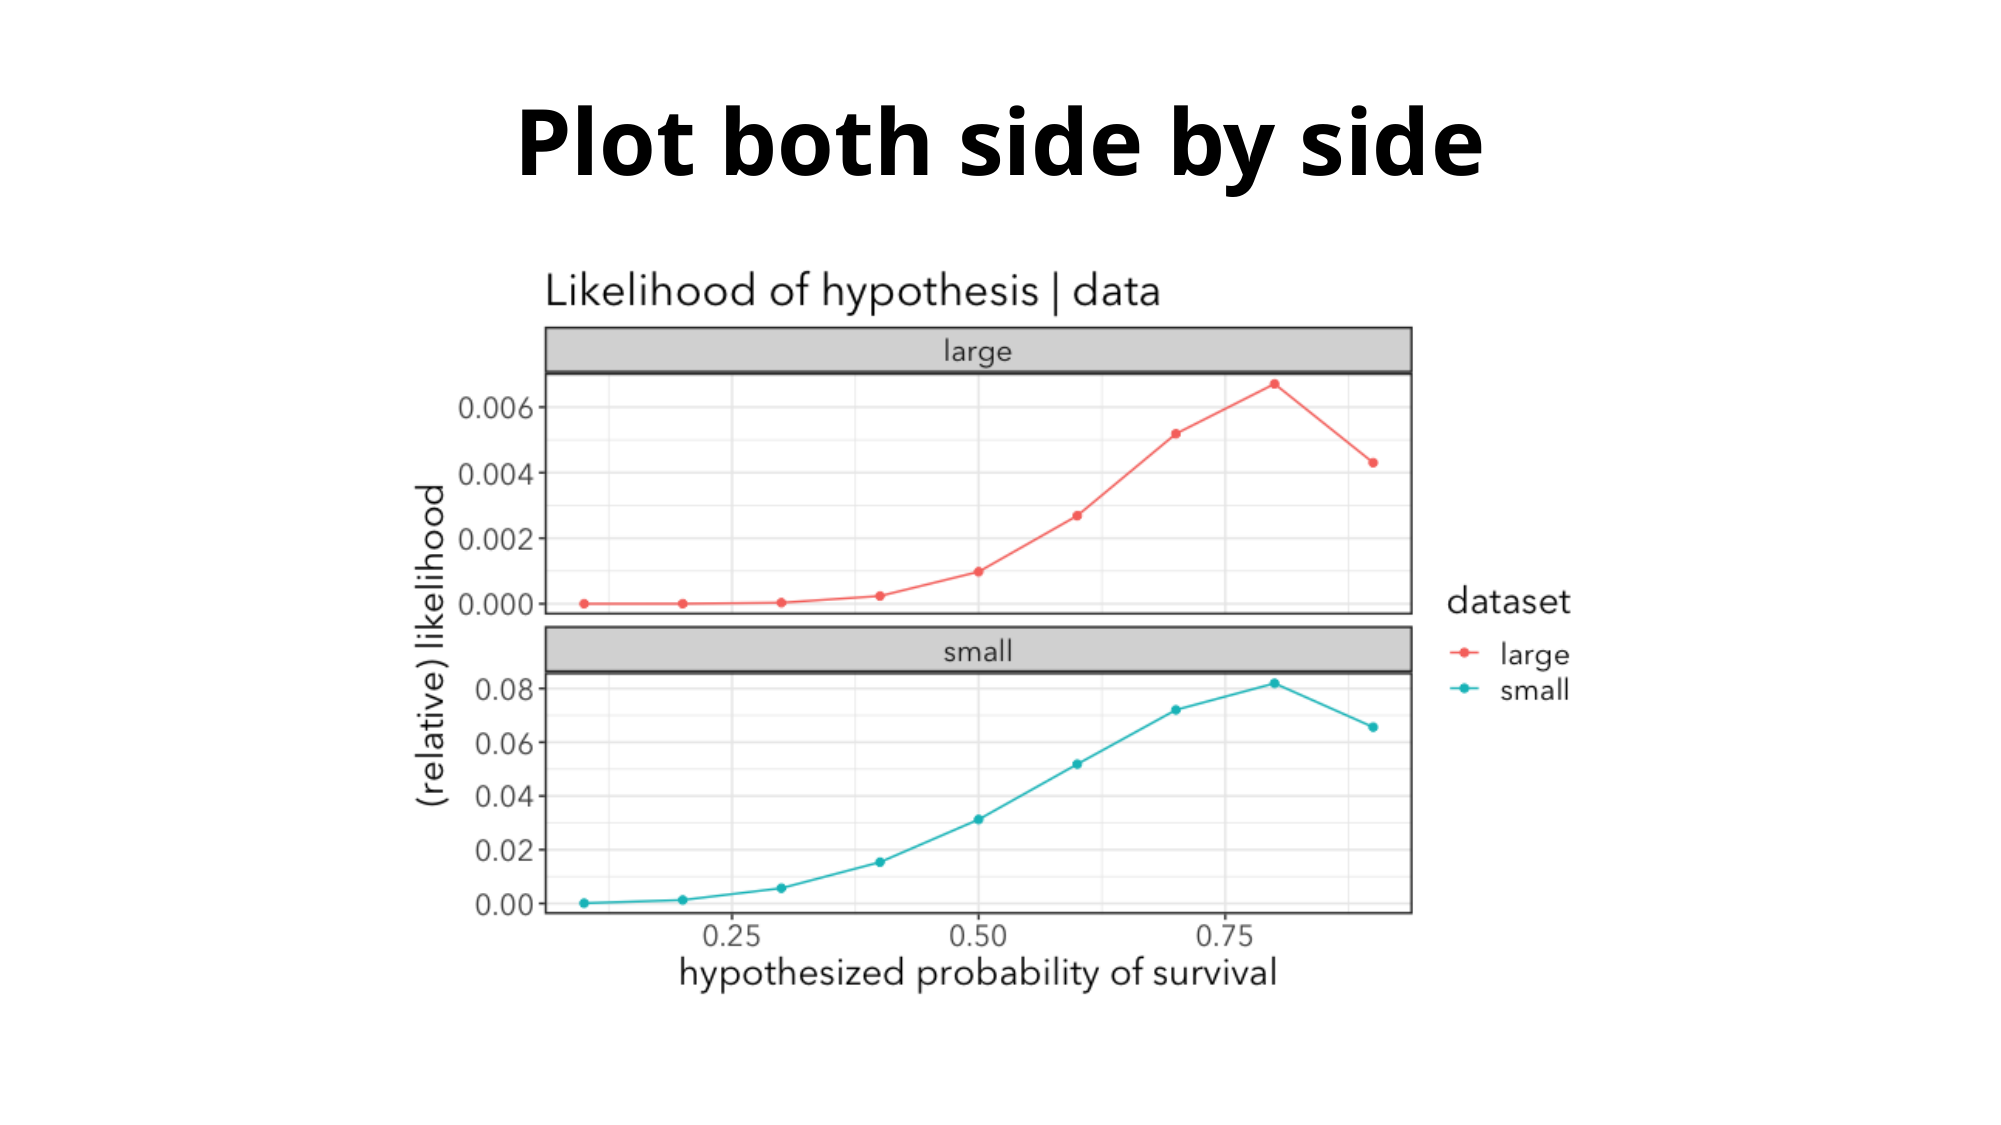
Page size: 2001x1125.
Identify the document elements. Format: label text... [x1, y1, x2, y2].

title Plot both side by side [99, 45, 1900, 233]
picture [405, 262, 1594, 1005]
